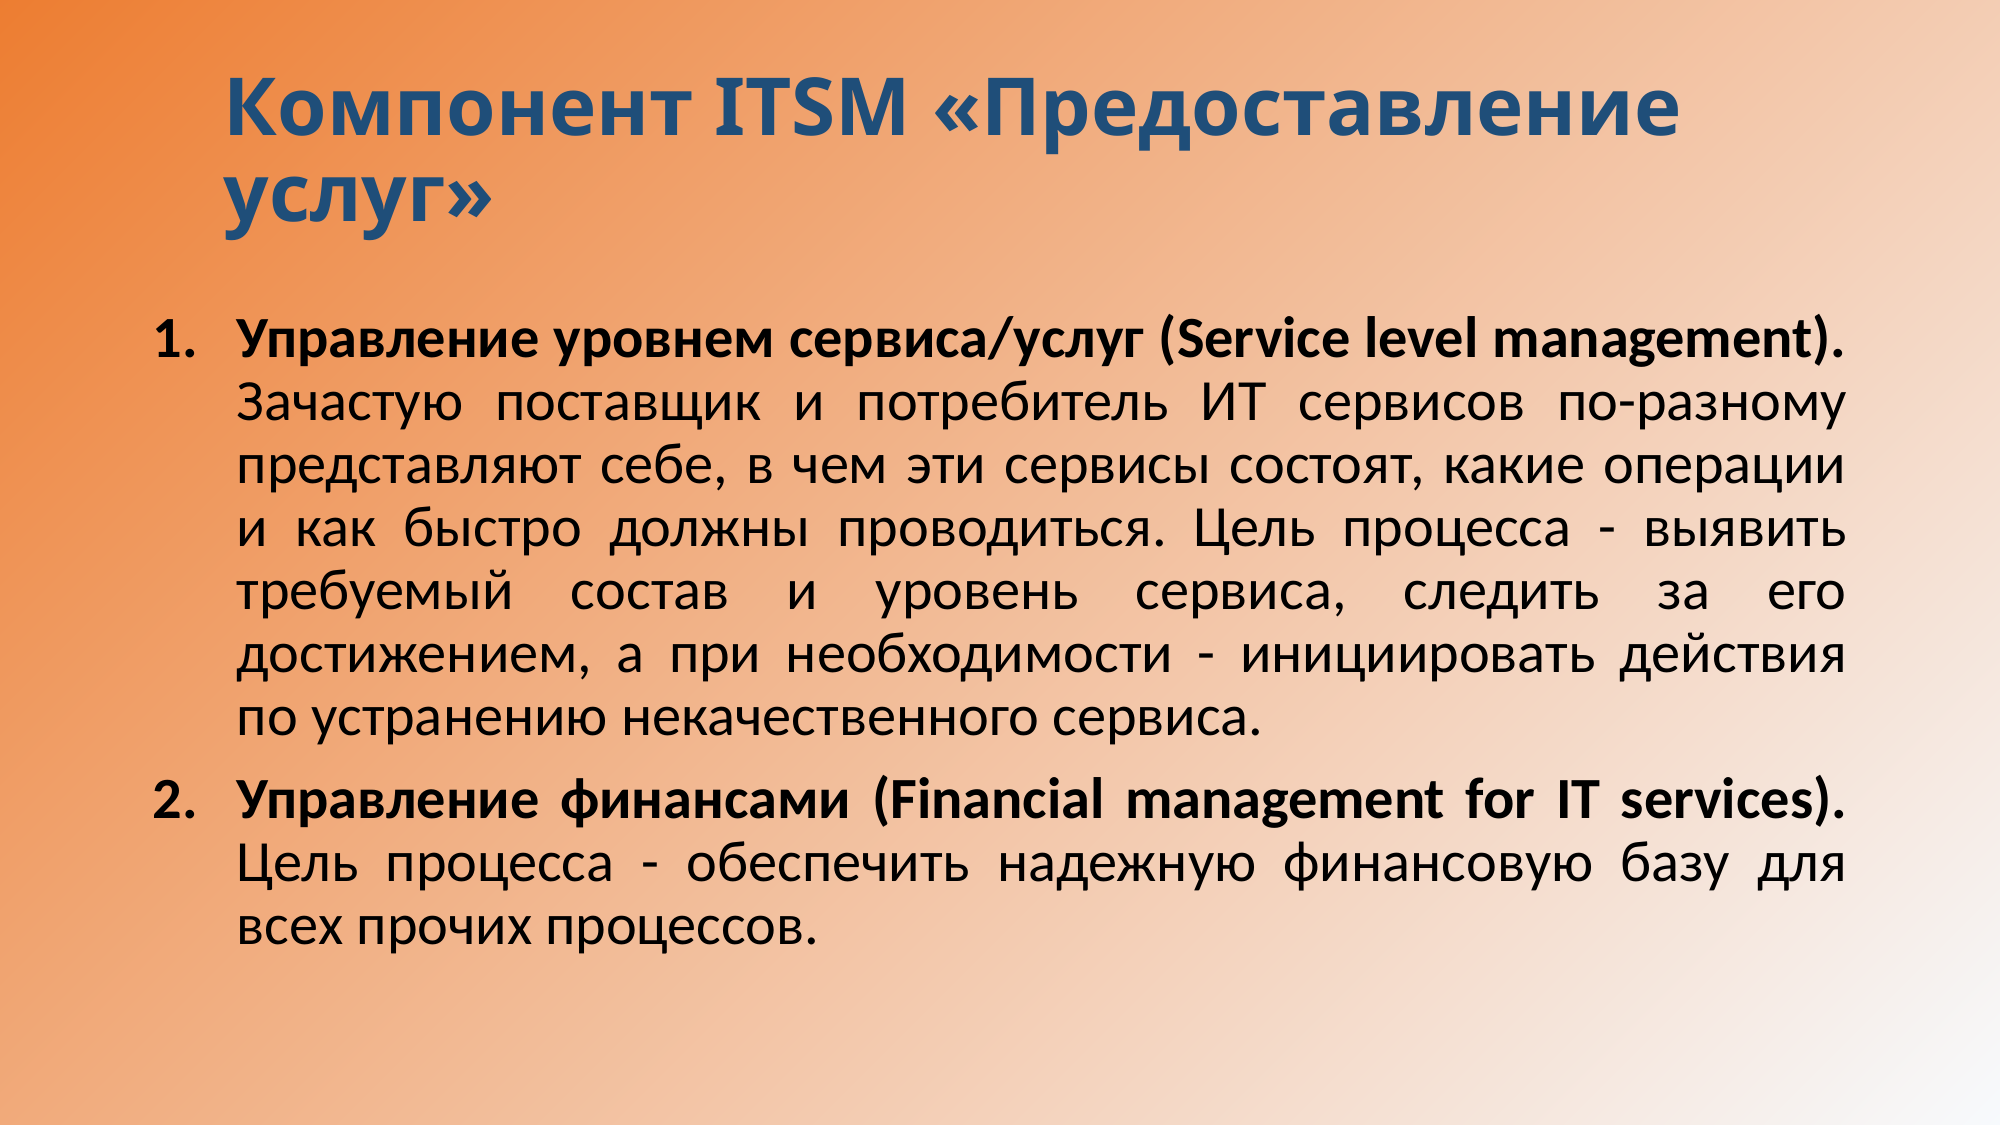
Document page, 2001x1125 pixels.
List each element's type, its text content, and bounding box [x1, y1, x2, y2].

text_box Компонент ITSM «Предоставление услуг» [208, 58, 1739, 247]
list Управление уровнем сервиса/услуг (Service level management). Зачастую поставщик и потребитель ИТ сервисов по-разному представляют себе, в чем эти сервисы состоят, какие операции и как быстро должны проводиться. Цель процесса - выявить требуемый состав и уровень сервиса, следить за его достижением, а при необходимости - инициировать действия по устранению некачественного сервиса. Управление финансами (Financial management for IT services). Цель процесса - обеспечить надежную финансовую базу для всех прочих процессов. [137, 299, 1863, 1014]
